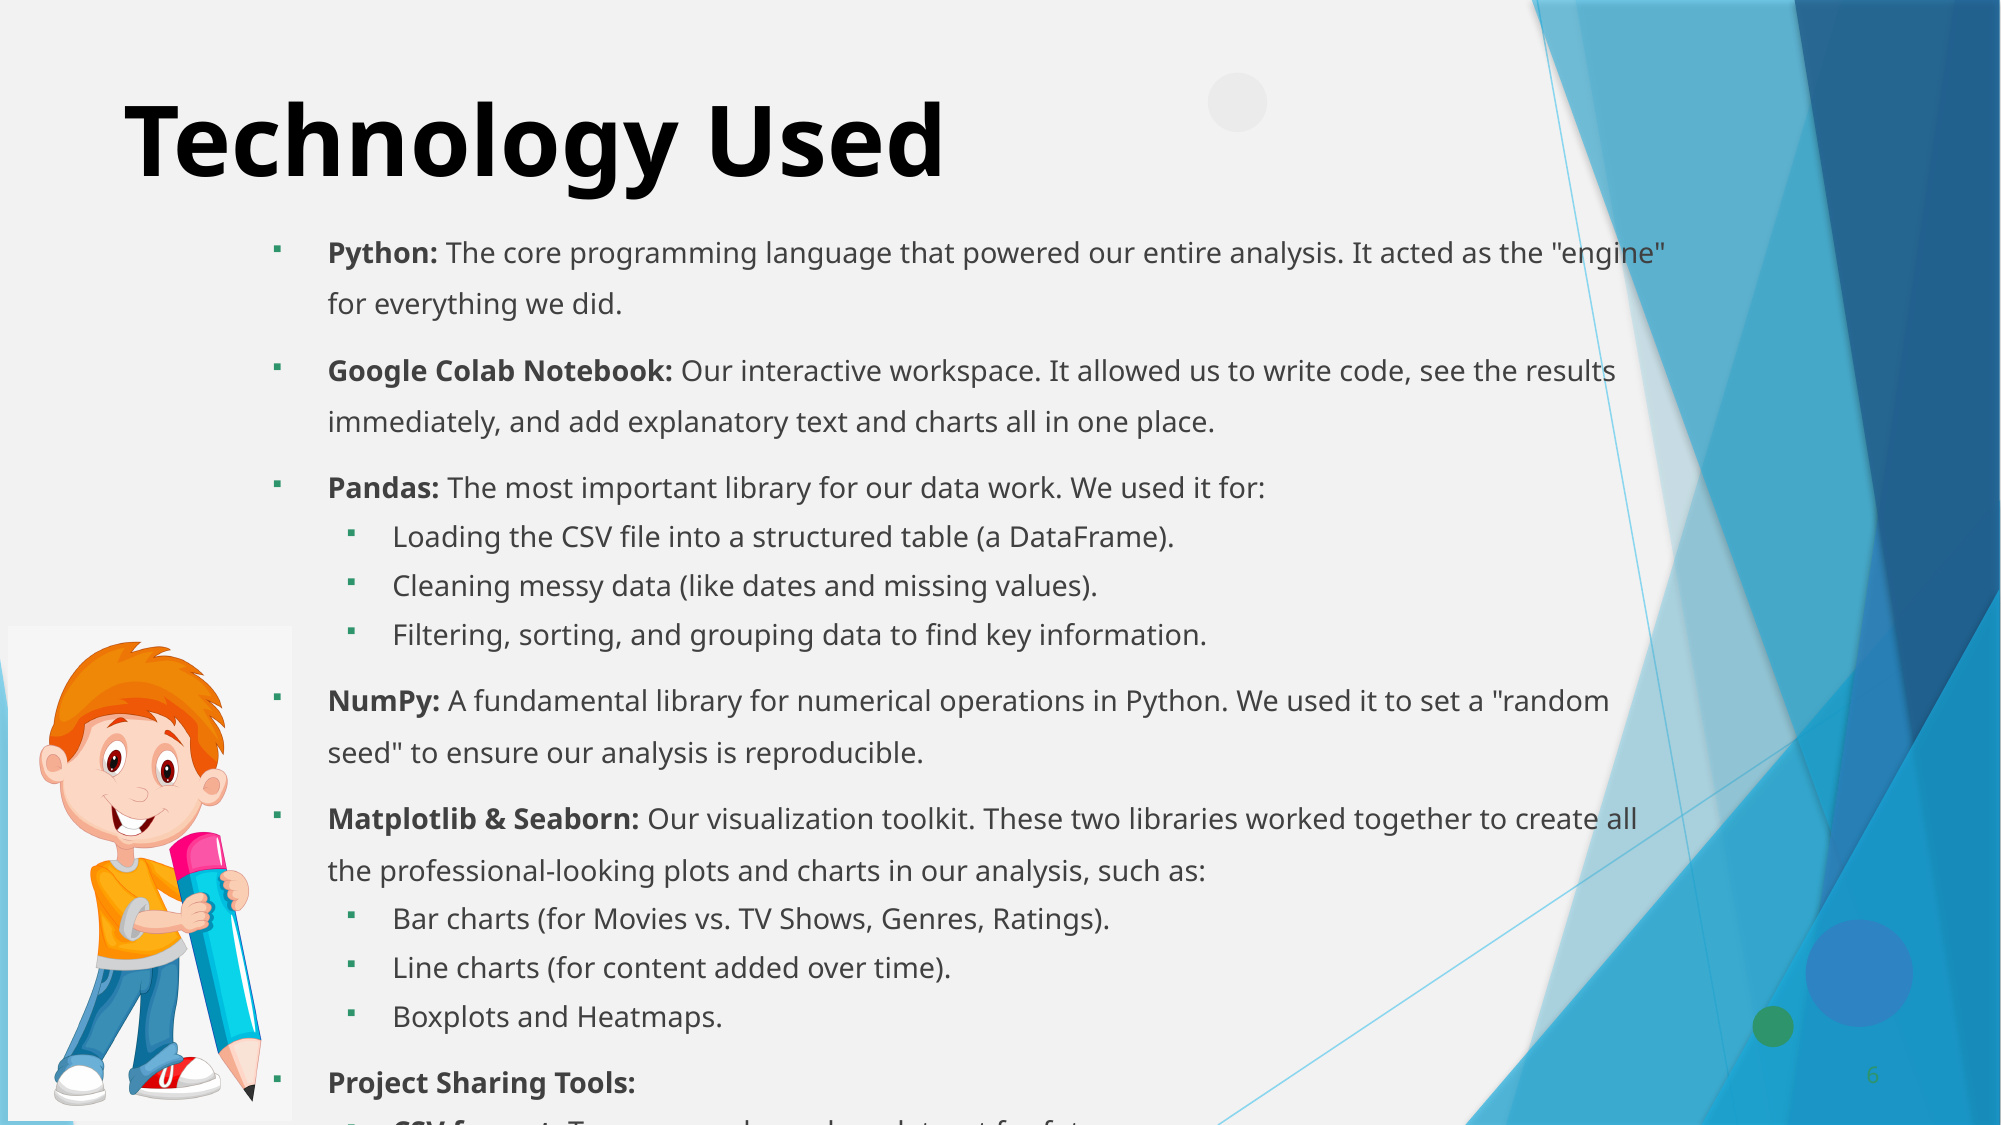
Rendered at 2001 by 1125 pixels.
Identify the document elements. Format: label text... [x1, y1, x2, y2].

list Python: The core programming language that powered our entire analysis. It acted as the "engine" for everything we did. Google Colab Notebook: Our interactive workspace. It allowed us to write code, see the results immediately, and add explanatory text and charts all in one place. Pandas: The most important library for our data work. We used it for: Loading the CSV file into a structured table (a DataFrame). Cleaning messy data (like dates and missing values). Filtering, sorting, and grouping data to find key information. NumPy: A fundamental library for numerical operations in Python. We used it to set a "random seed" to ensure our analysis is reproducible. Matplotlib & Seaborn: Our visualization toolkit. These two libraries worked together to create all the professional-looking plots and charts in our analysis, such as: Bar charts (for Movies vs. TV Shows, Genres, Ratings). Line charts (for content added over time). Boxplots and Heatmaps. Project Sharing Tools: CSV format: To save our cleaned-up dataset for future use. [257, 209, 1693, 1125]
picture [7, 626, 686, 1121]
title Technology Used [108, 70, 979, 210]
